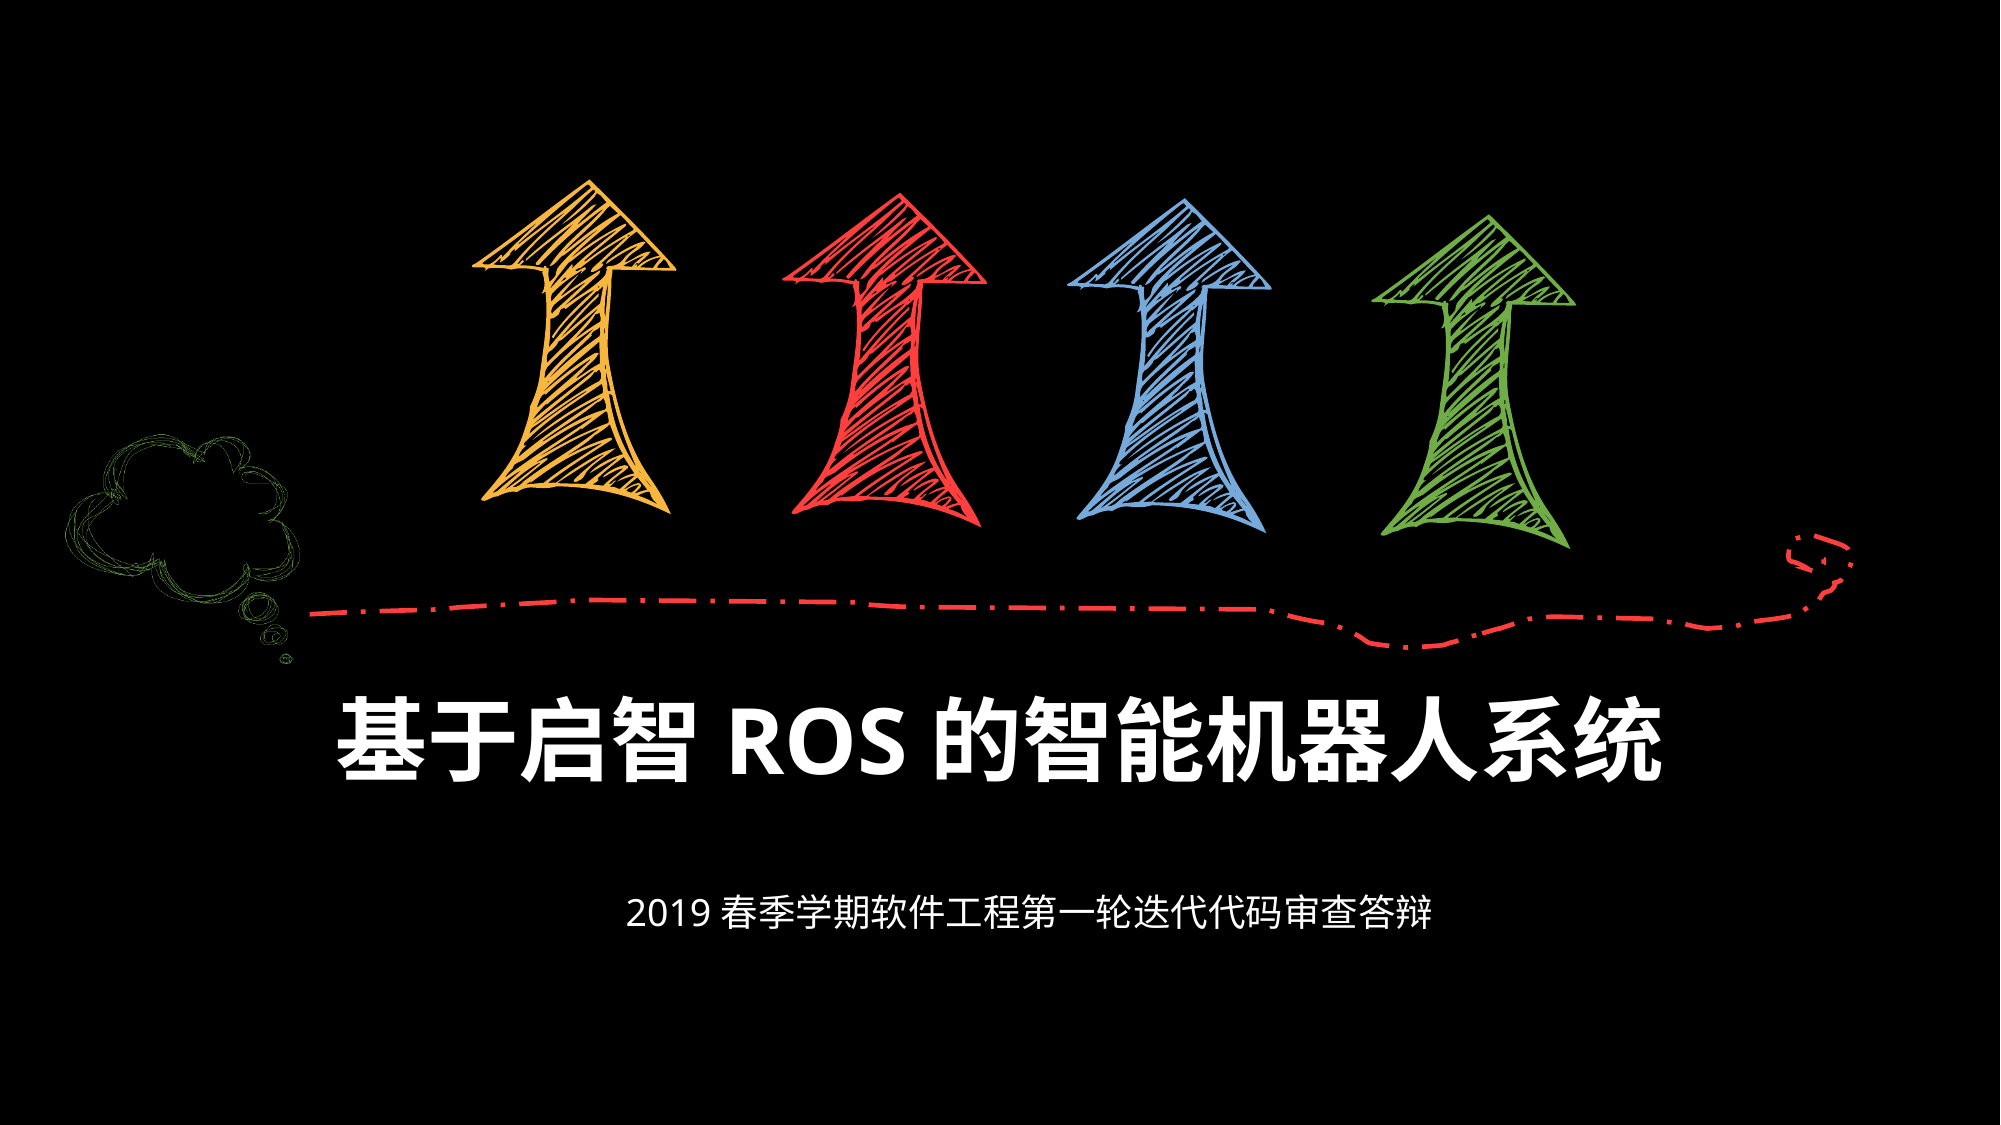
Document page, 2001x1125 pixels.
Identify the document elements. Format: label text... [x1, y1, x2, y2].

text_box [1067, 198, 1272, 534]
picture [65, 434, 300, 664]
text_box 2019春季学期软件工程第一轮迭代代码审查答辩 [438, 868, 1621, 942]
text_box [782, 192, 988, 528]
text_box [309, 534, 1853, 649]
text_box [1371, 214, 1576, 550]
text_box [471, 179, 677, 515]
text_box 基于启智ROS的智能机器人系统 [320, 675, 1680, 801]
